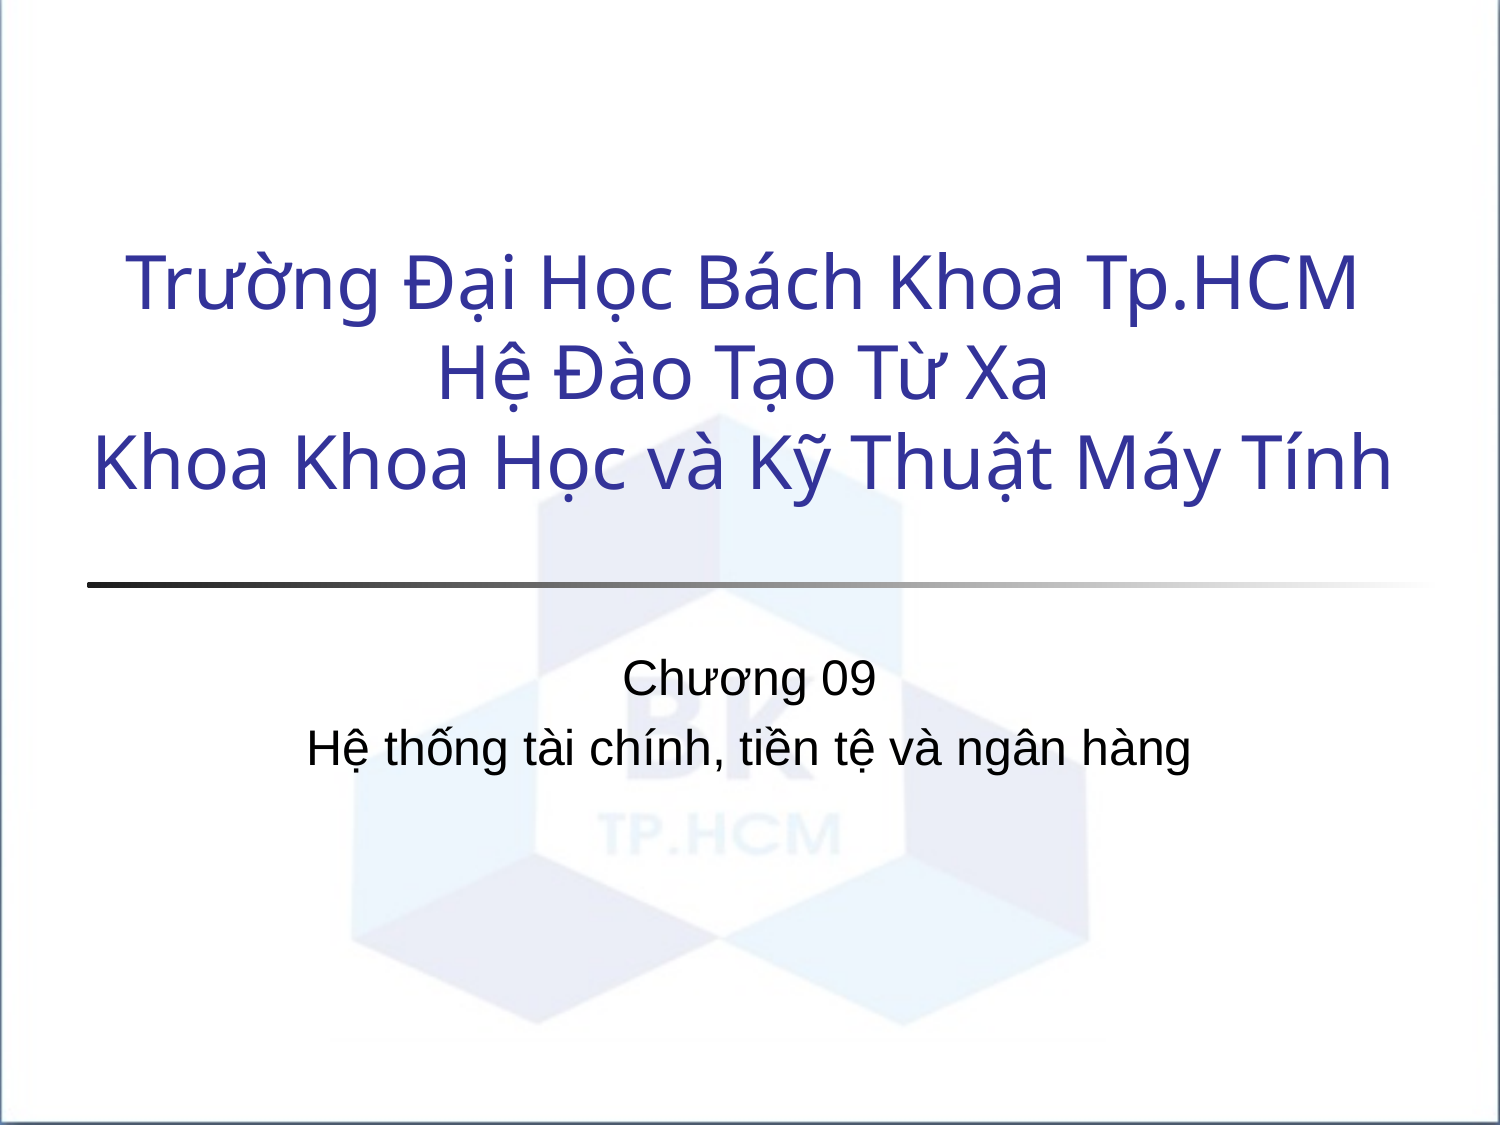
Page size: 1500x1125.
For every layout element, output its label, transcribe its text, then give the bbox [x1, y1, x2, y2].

title Trường Đại Học Bách Khoa Tp.HCM Hệ Đào Tạo Từ Xa Khoa Khoa Học và Kỹ Thuật Máy Tính [62, 99, 1426, 513]
subtitle Chương 09 Hệ thống tài chính, tiền tệ và ngân hàng [224, 637, 1276, 926]
picture [0, 0, 1500, 1125]
